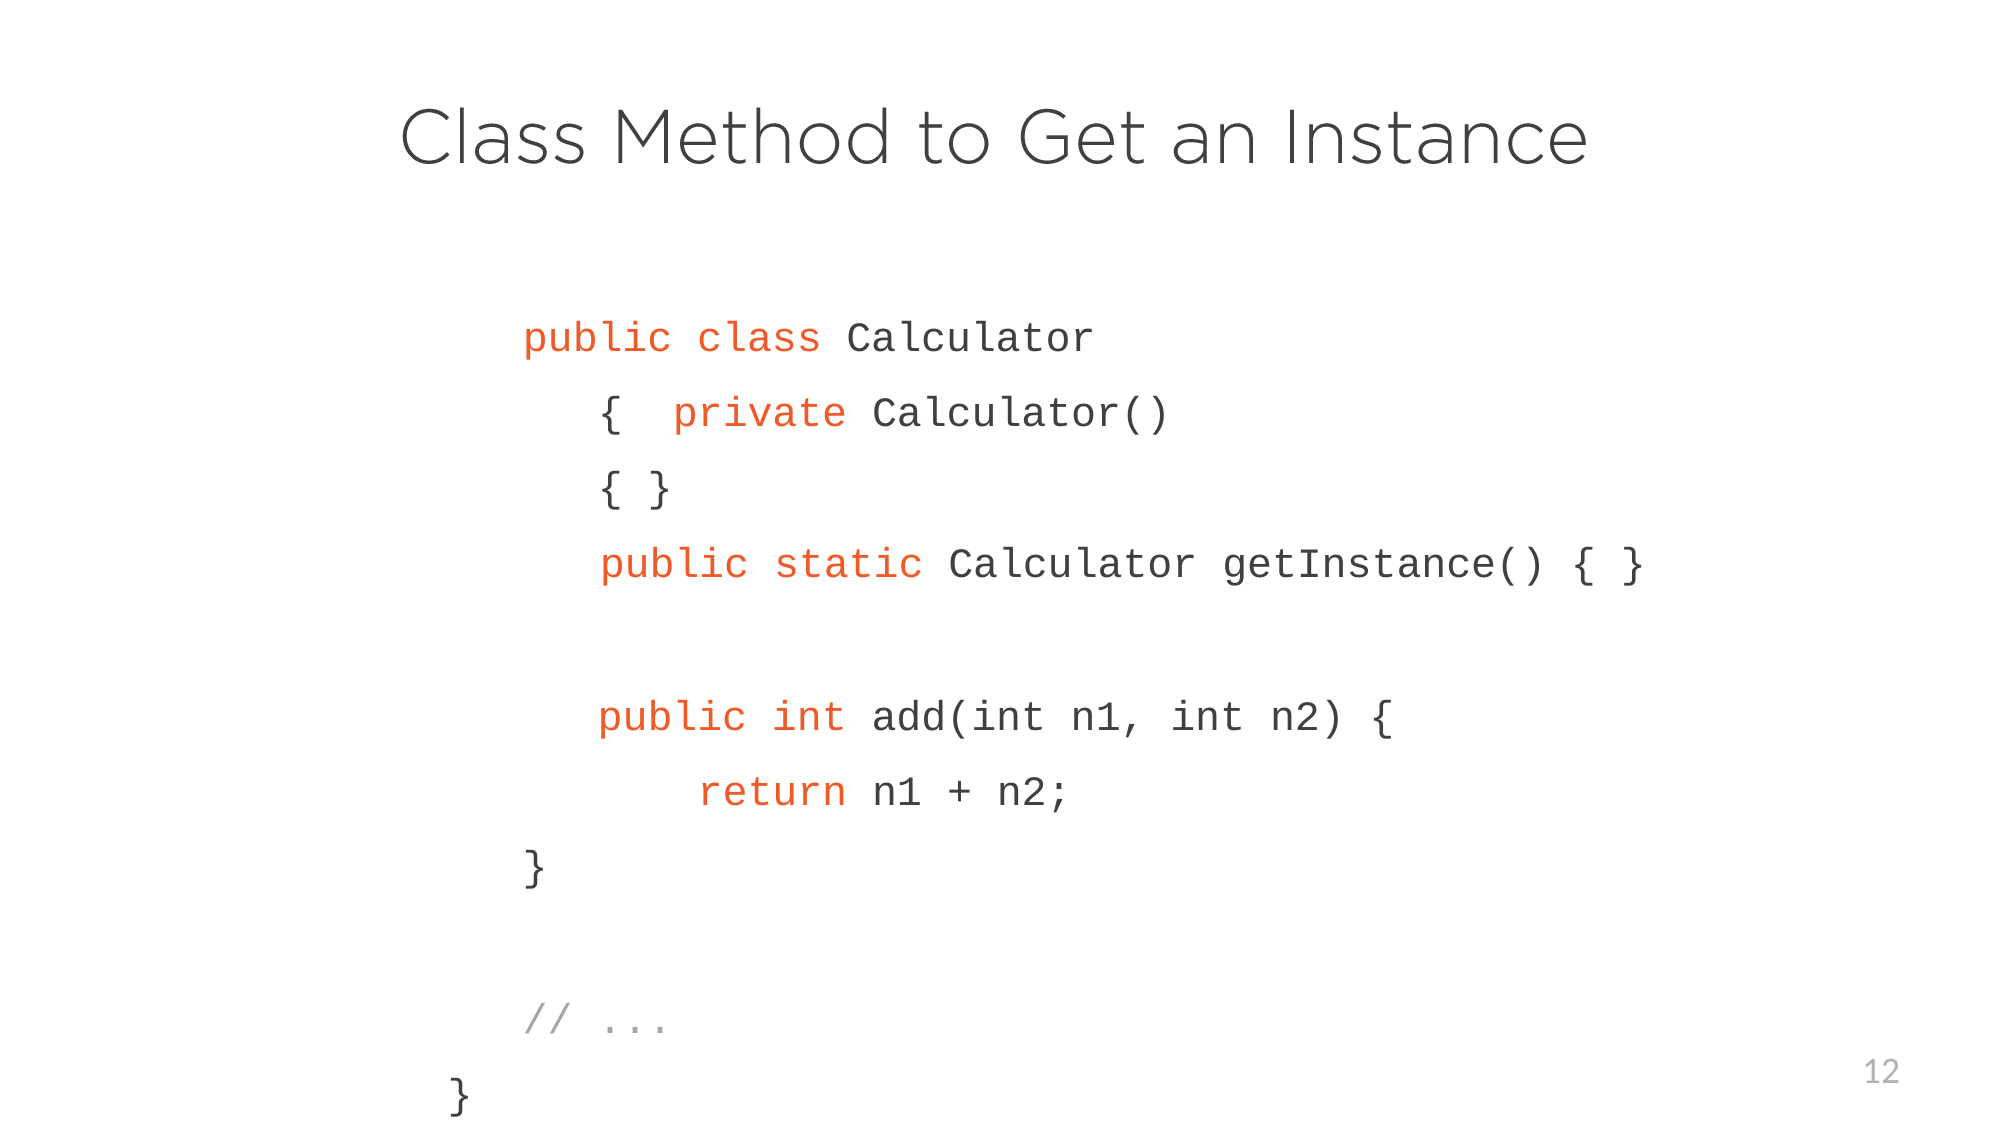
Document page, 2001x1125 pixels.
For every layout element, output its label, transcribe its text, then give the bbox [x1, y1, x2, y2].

picture [396, 89, 1628, 181]
title public class Calculator { private Calculator() { } [520, 282, 1200, 510]
slide_number 12 [1440, 1046, 1900, 1103]
list public static Calculator getInstance() { } public int add(int n1, int n2) { return n1 + n2; } // ... } [347, 533, 1653, 1125]
